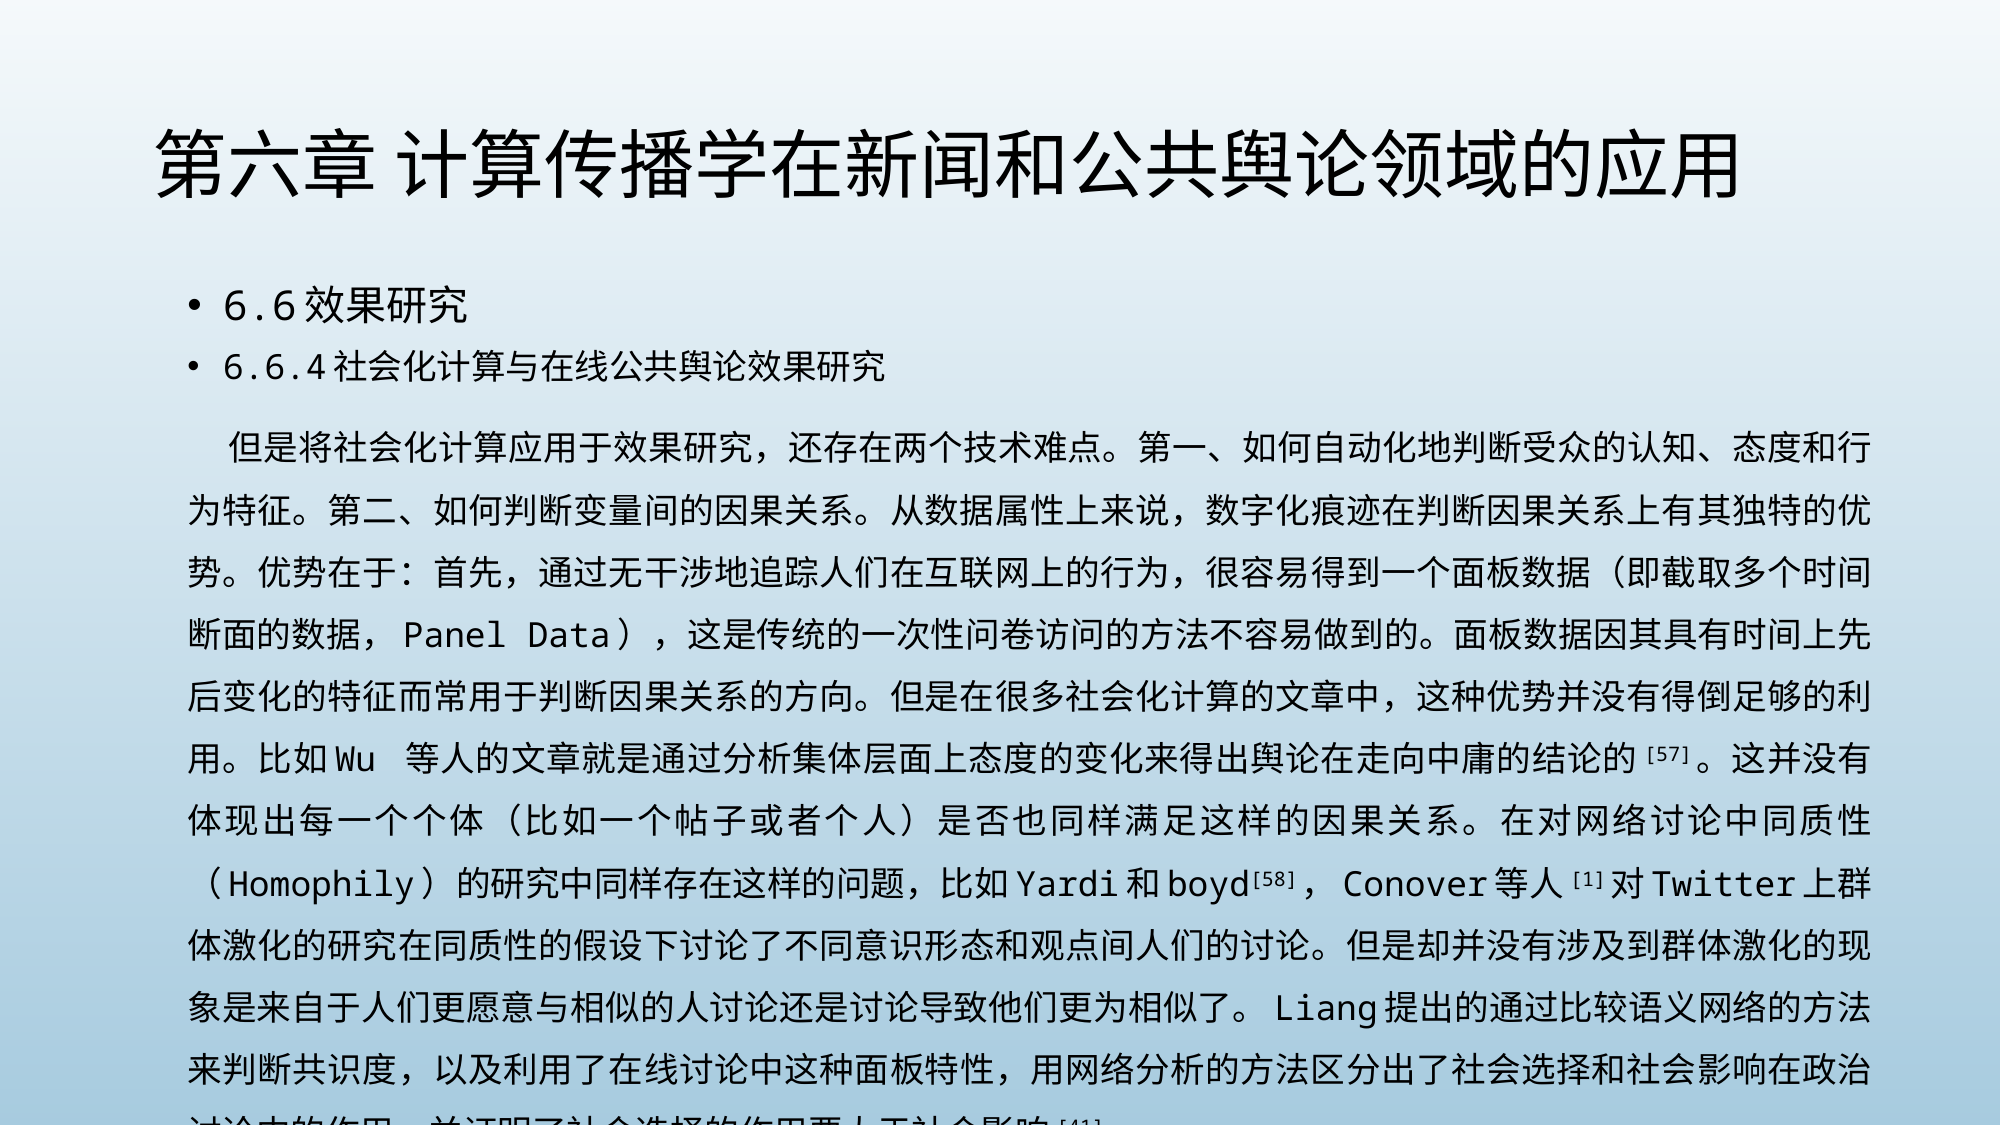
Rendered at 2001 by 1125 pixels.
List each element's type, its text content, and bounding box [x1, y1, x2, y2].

list 6.6效果研究 6.6.4社会化计算与在线公共舆论效果研究 但是将社会化计算应用于效果研究，还存在两个技术难点。第一、如何自动化地判断受众的认知、态度和行为特征。第二、如何判断变量间的因果关系。从数据属性上来说，数字化痕迹在判断因果关系上有其独特的优势。优势在于：首先，通过无干涉地追踪人们在互联网上的行为，很容易得到一个面板数据（即截取多个时间断面的数据，Panel Data），这是传统的一次性问卷访问的方法不容易做到的。面板数据因其具有时间上先后变化的特征而常用于判断因果关系的方向。但是在很多社会化计算的文章中，这种优势并没有得倒足够的利用。比如Wu 等人的文章就是通过分析集体层面上态度的变化来得出舆论在走向中庸的结论的[57]。这并没有体现出每一个个体（比如一个帖子或者个人）是否也同样满足这样的因果关系。在对网络讨论中同质性（Homophily）的研究中同样存在这样的问题，比如Yardi和boyd[58]，Conover等人[1]对Twitter上群体激化的研究在同质性的假设下讨论了不同意识形态和观点间人们的讨论。但是却并没有涉及到群体激化的现象是来自于人们更愿意与相似的人讨论还是讨论导致他们更为相似了。Liang提出的通过比较语义网络的方法来判断共识度，以及利用了在线讨论中这种面板特性，用网络分析的方法区分出了社会选择和社会影响在政治讨论中的作用，并证明了社会选择的作用要大于社会影响[41]。 [172, 271, 1887, 1125]
title 第六章 计算传播学在新闻和公共舆论领域的应用 [137, 59, 1863, 278]
